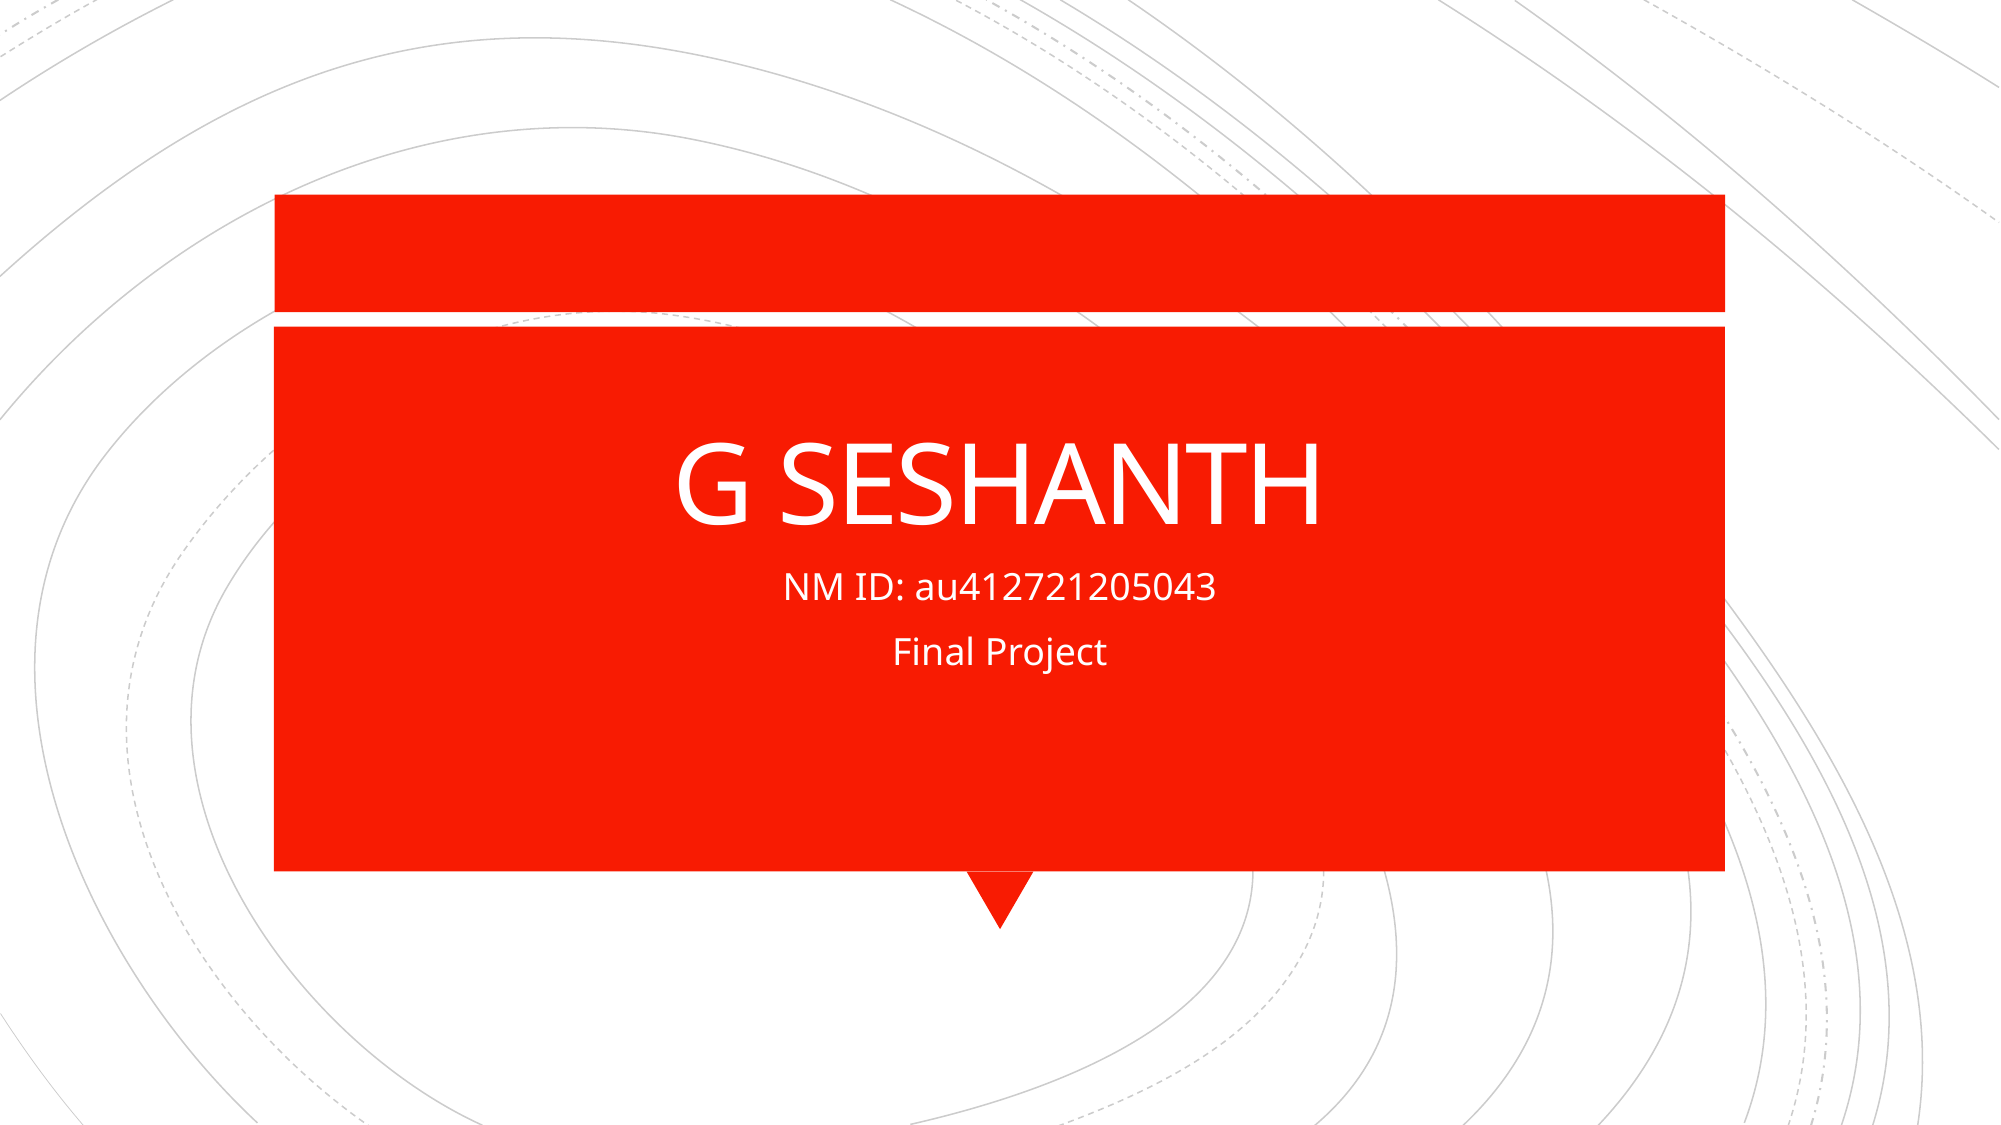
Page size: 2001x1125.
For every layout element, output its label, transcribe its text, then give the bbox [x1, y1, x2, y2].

subtitle NM ID: au412721205043 Final Project [288, 562, 1712, 780]
title G SESHANTH [288, 258, 1713, 546]
